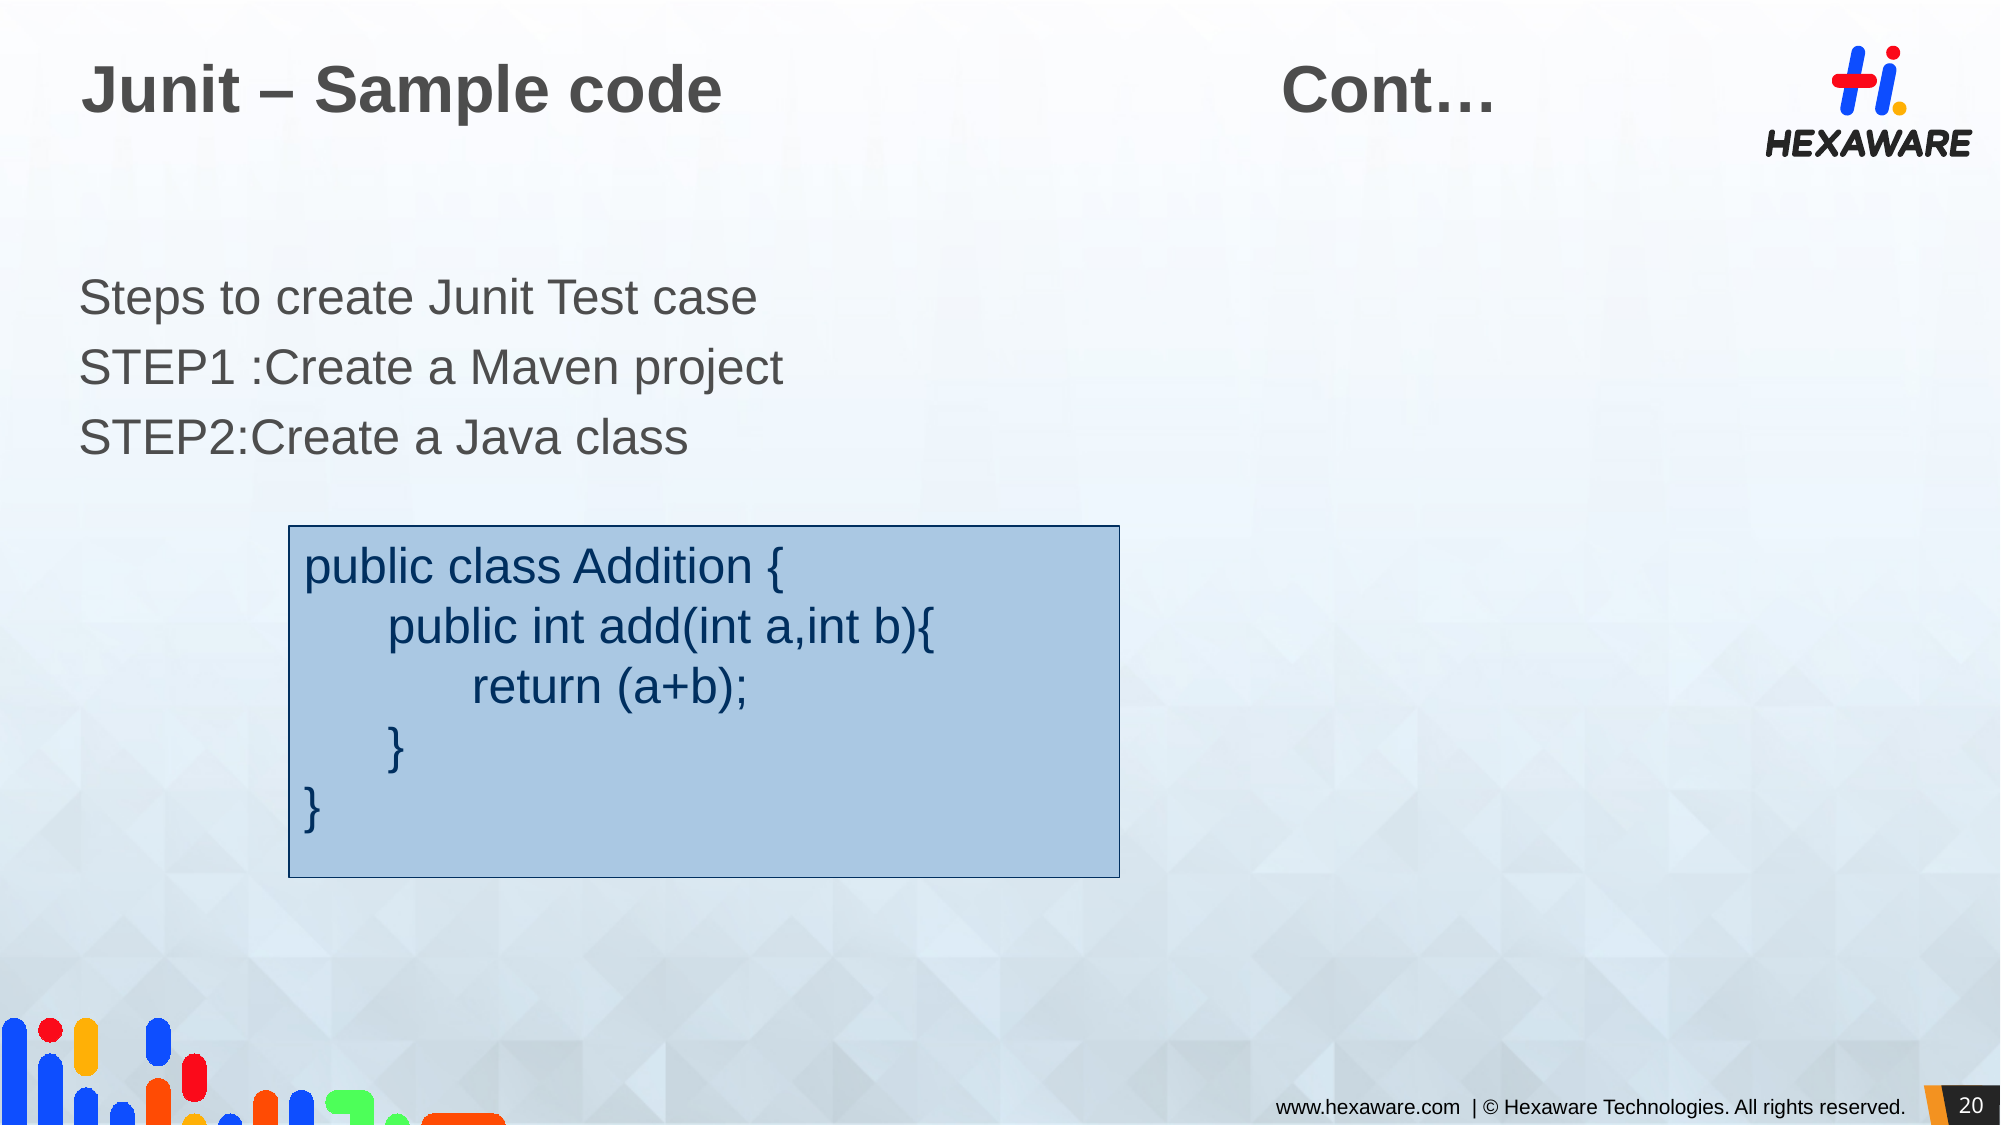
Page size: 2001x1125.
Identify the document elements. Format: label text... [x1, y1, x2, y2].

title Junit – Sample code Cont… [70, 35, 1521, 136]
text_box public class Addition { public int add(int a,int b){ return (a+b); } } [288, 526, 1120, 878]
list Steps to create Junit Test case STEP1 :Create a Maven project STEP2:Create a Java class [67, 258, 1933, 1062]
picture [0, 0, 2001, 1125]
